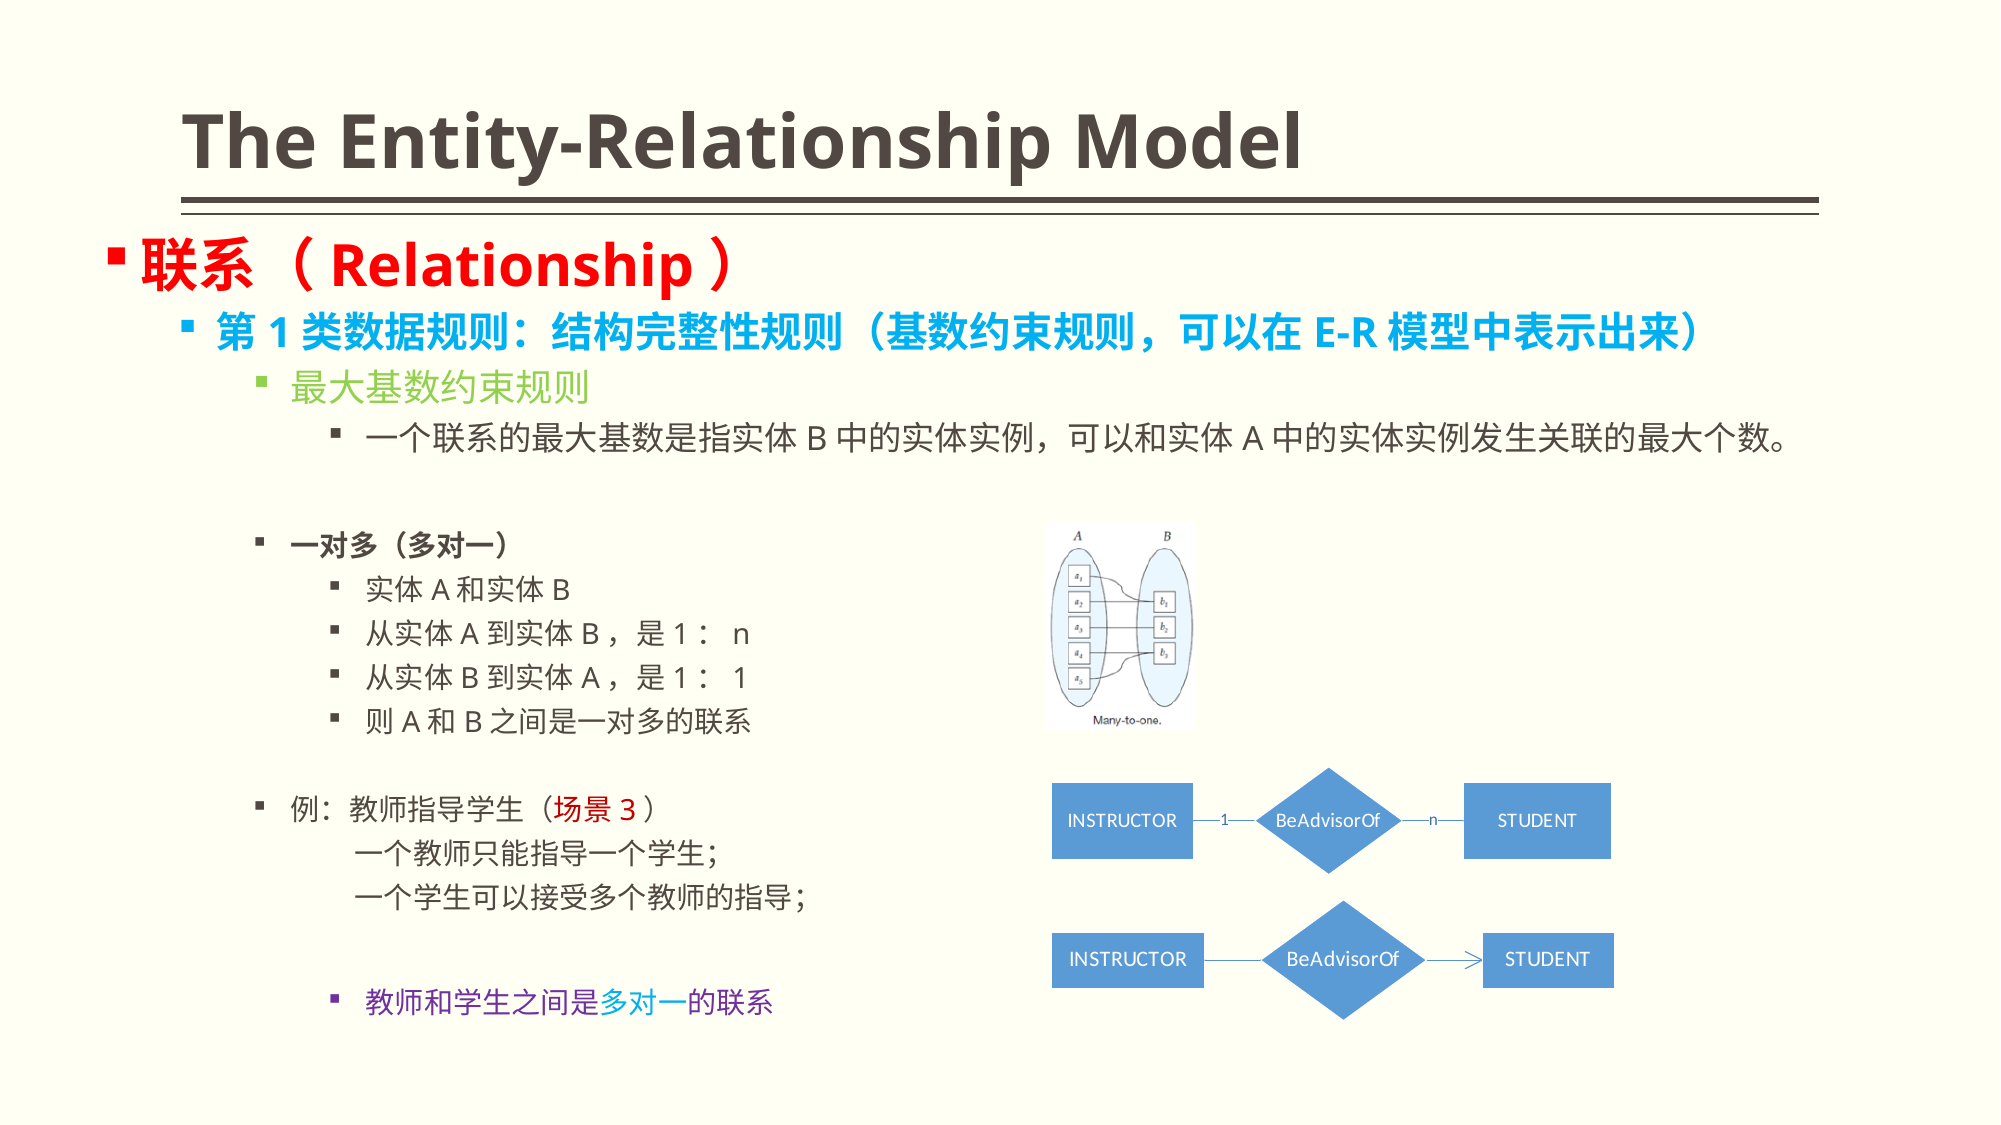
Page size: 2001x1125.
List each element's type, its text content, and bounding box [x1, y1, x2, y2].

picture [1048, 763, 1613, 875]
picture [1048, 896, 1616, 1021]
picture [1045, 521, 1196, 730]
list 联系（Relationship） 第1类数据规则：结构完整性规则（基数约束规则，可以在E-R模型中表示出来） 最大基数约束规则 一个联系的最大基数是指实体B中的实体实例，可以和实体A中的实体实例发生关联的最大个数。 一对多（多对一） 实体A和实体B 从实体A到实体B，是1：n 从实体B到实体A，是1：1 则A和B之间是一对多的联系 例：教师指导学生（场景3） 一个教师只能指导一个学生； 一个学生可以接受多个教师的指导； 教师和学生之间是多对一的联系 [103, 228, 1894, 1090]
title The Entity-Relationship Model [181, 12, 1819, 193]
